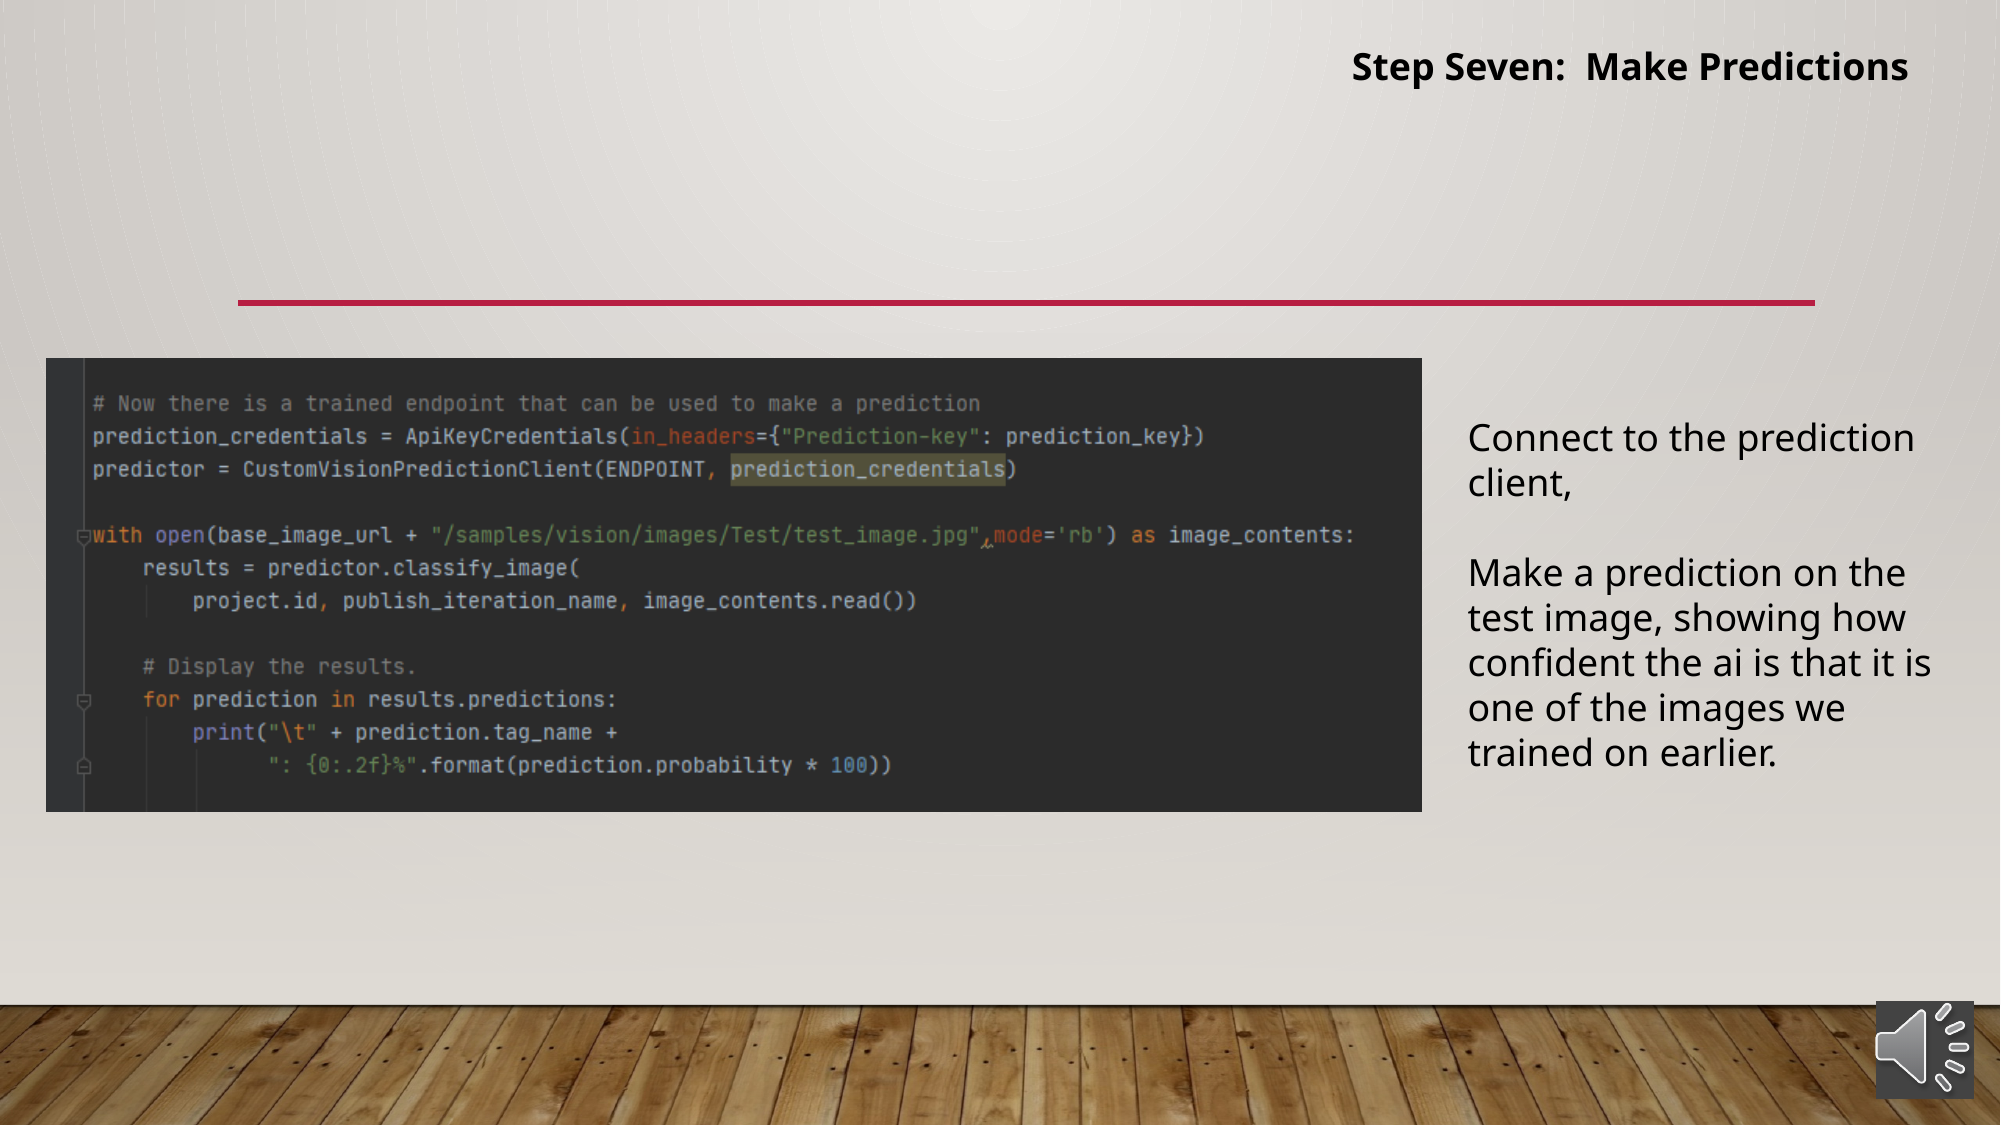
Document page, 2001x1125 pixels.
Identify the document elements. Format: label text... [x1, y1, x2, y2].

text_box Step Seven: Make Predictions [1337, 35, 2000, 96]
text_box Connect to the prediction client, Make a prediction on the test image, showing how confident the ai is that it is one of the images we trained on earlier. [1452, 406, 1975, 782]
picture [0, 999, 2000, 1125]
picture [46, 358, 1422, 812]
